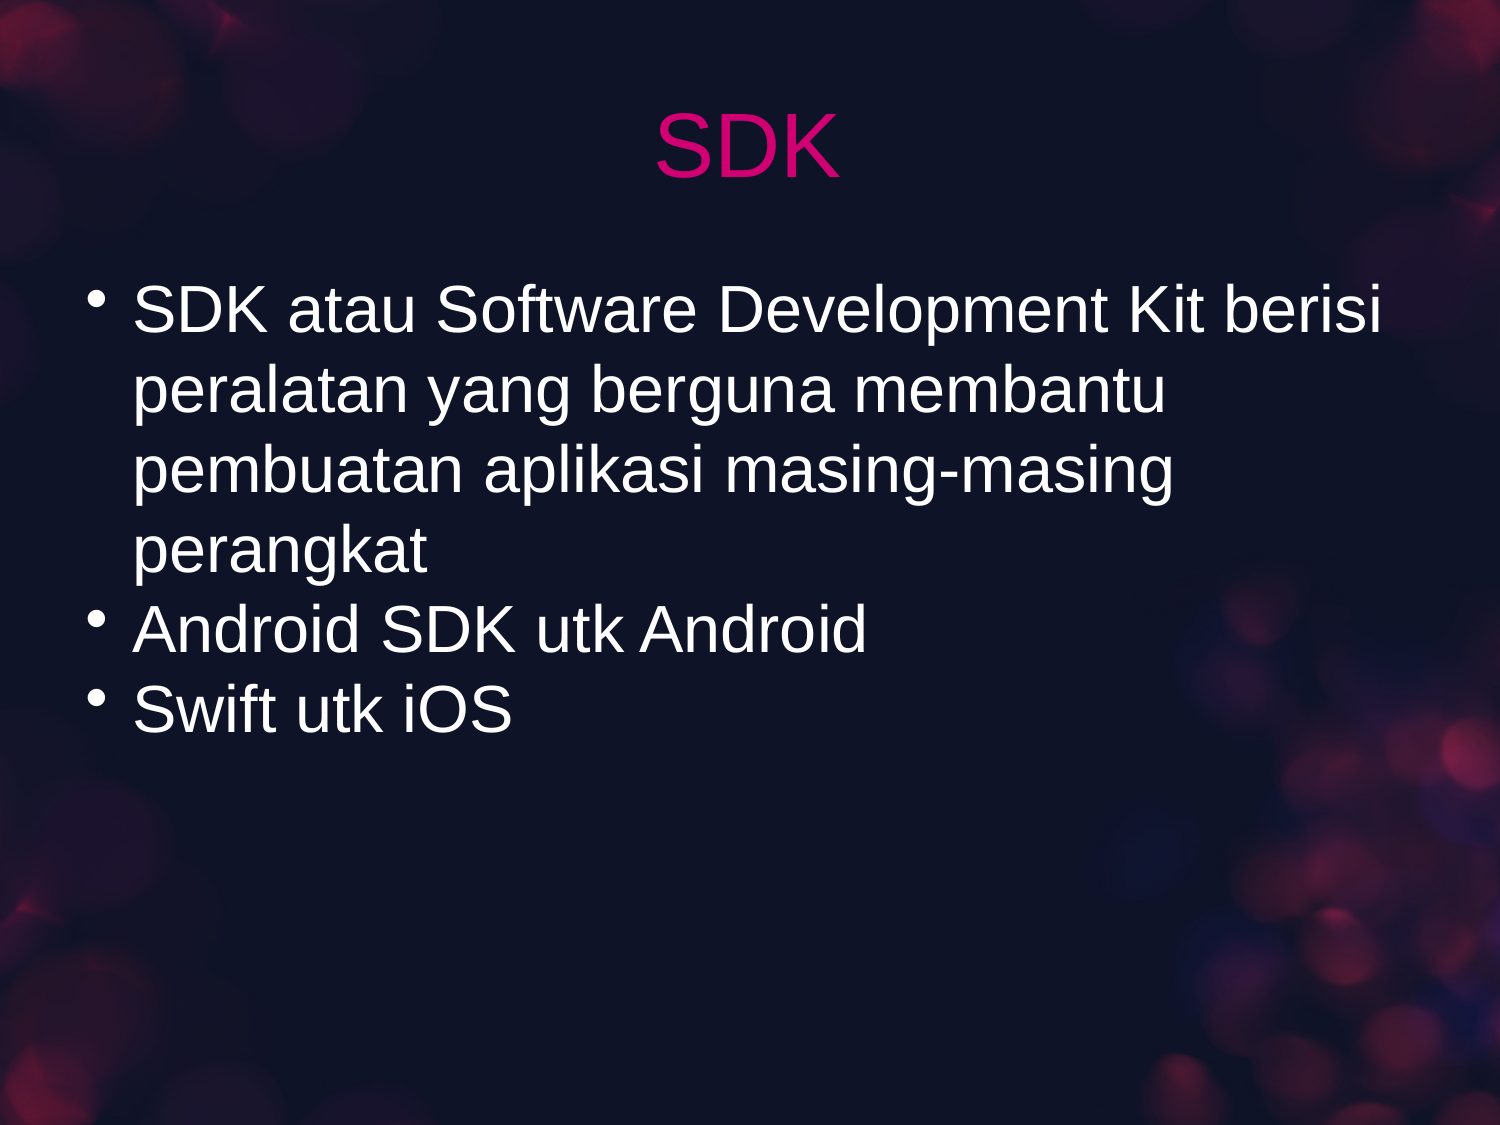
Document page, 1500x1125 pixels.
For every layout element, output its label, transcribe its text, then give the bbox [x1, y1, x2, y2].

picture [0, 0, 1500, 1125]
title SDK [70, 47, 1425, 236]
list SDK atau Software Development Kit berisi peralatan yang berguna membantu pembuatan aplikasi masing-masing perangkat Android SDK utk Android Swift utk iOS [70, 258, 1425, 1001]
